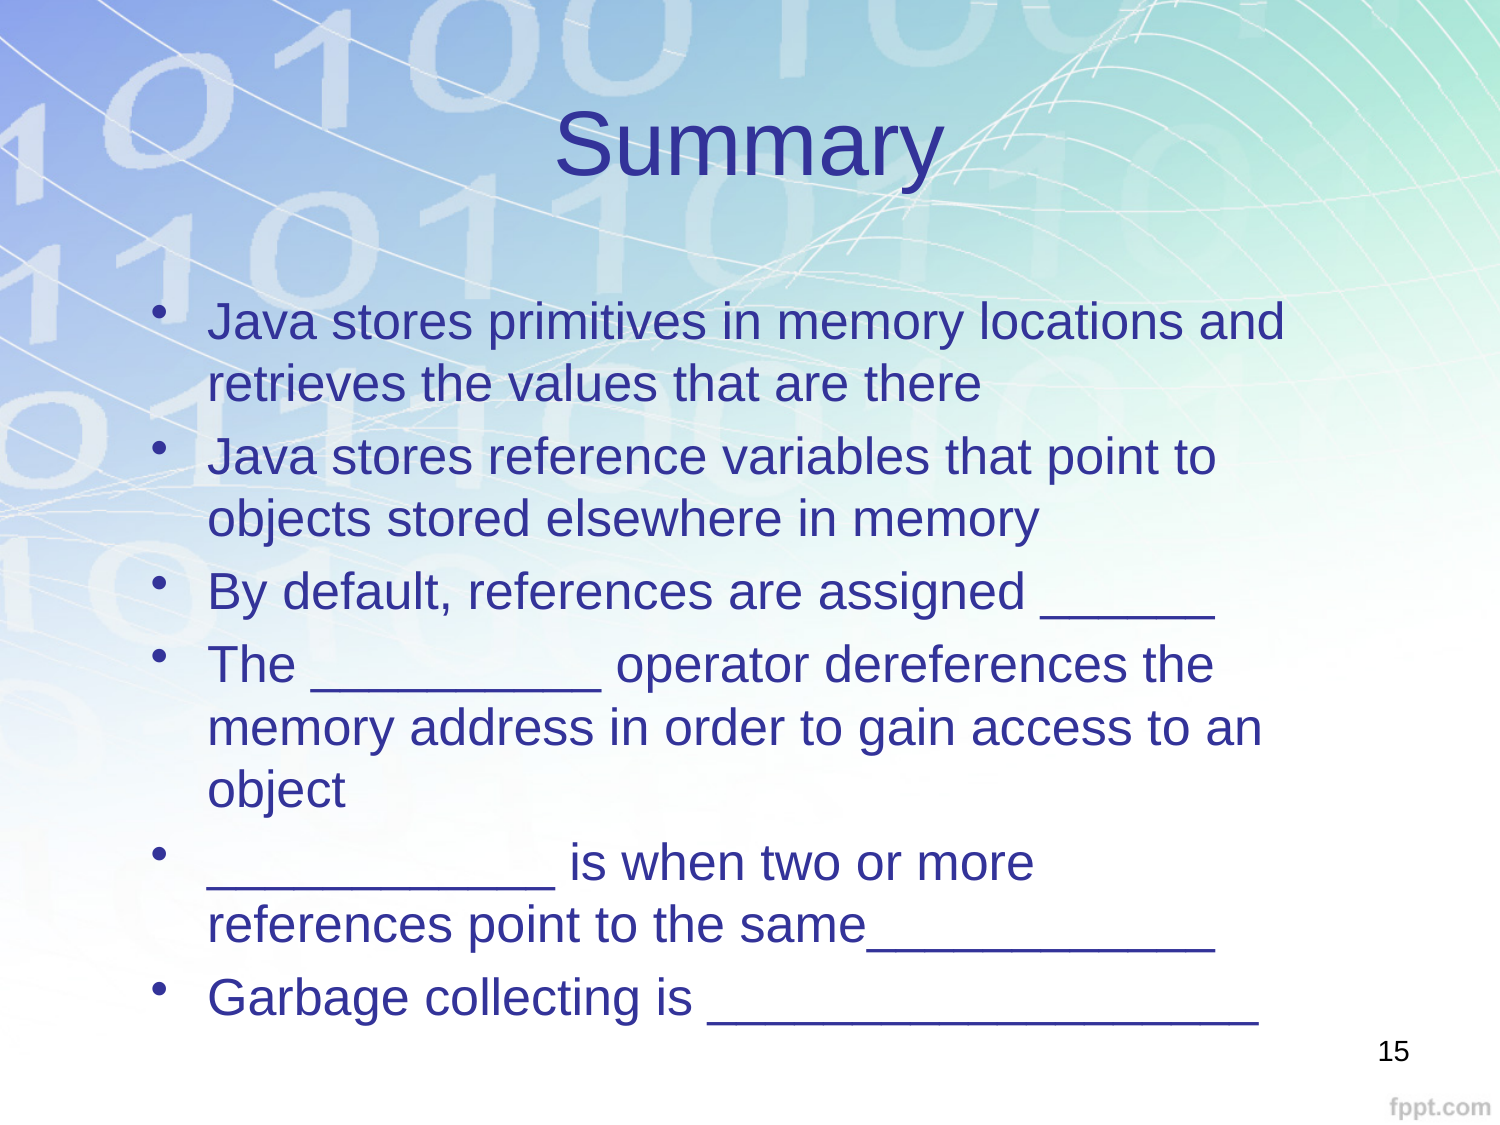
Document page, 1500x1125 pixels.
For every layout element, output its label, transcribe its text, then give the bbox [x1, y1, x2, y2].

slide_number 15 [1074, 1024, 1425, 1103]
text_box Java stores primitives in memory locations and retrieves the values that are there Java stores reference variables that point to objects stored elsewhere in memory By default, references are assigned ______ The __________ operator dereferences the memory address in order to gain access to an object ____________ is when two or more references point to the same____________ Garbage collecting is ___________________ [135, 279, 1306, 1094]
picture [0, 0, 1500, 1125]
title Summary [75, 45, 1425, 233]
